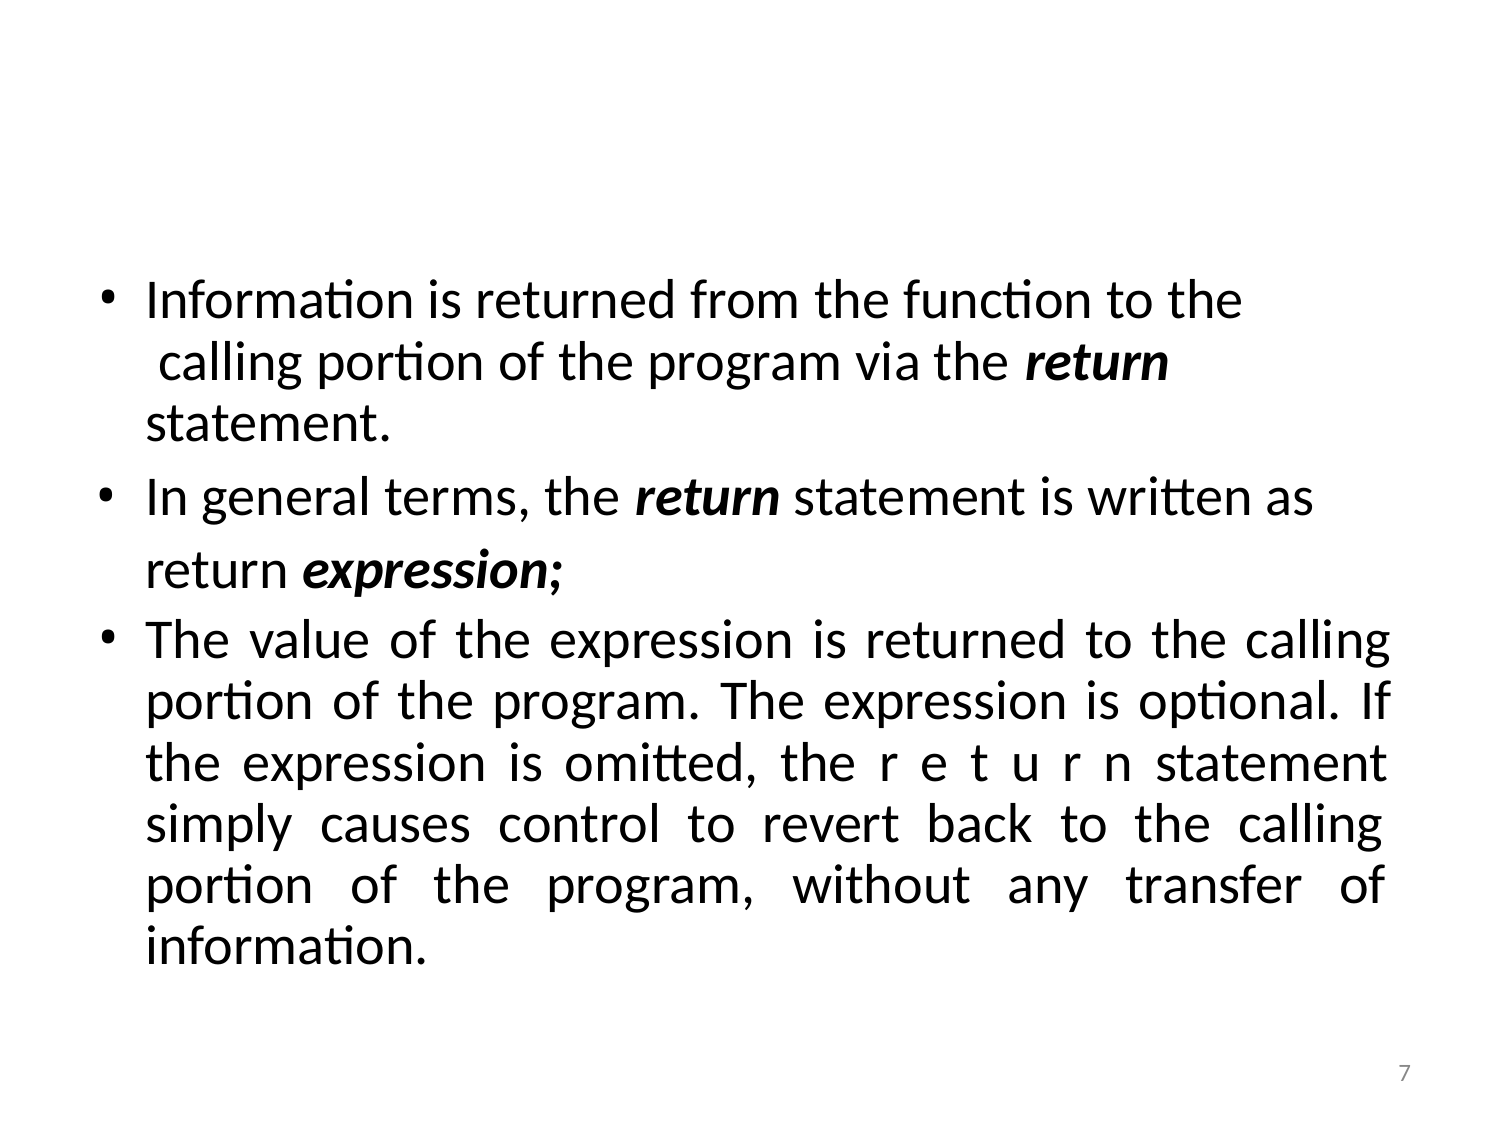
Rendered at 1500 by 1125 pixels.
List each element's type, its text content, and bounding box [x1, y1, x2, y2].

text_box Information is returned from the function to the calling portion of the program via the return statement. In general terms, the return statement is written as return expression; The value of the expression is returned to the calling portion of the program. The expression is optional. If the expression is omitted, the r e t u r n statement simply causes control to revert back to the calling portion of the program, without any transfer of information. [95, 258, 1411, 976]
text_box 7 [1391, 1060, 1418, 1087]
